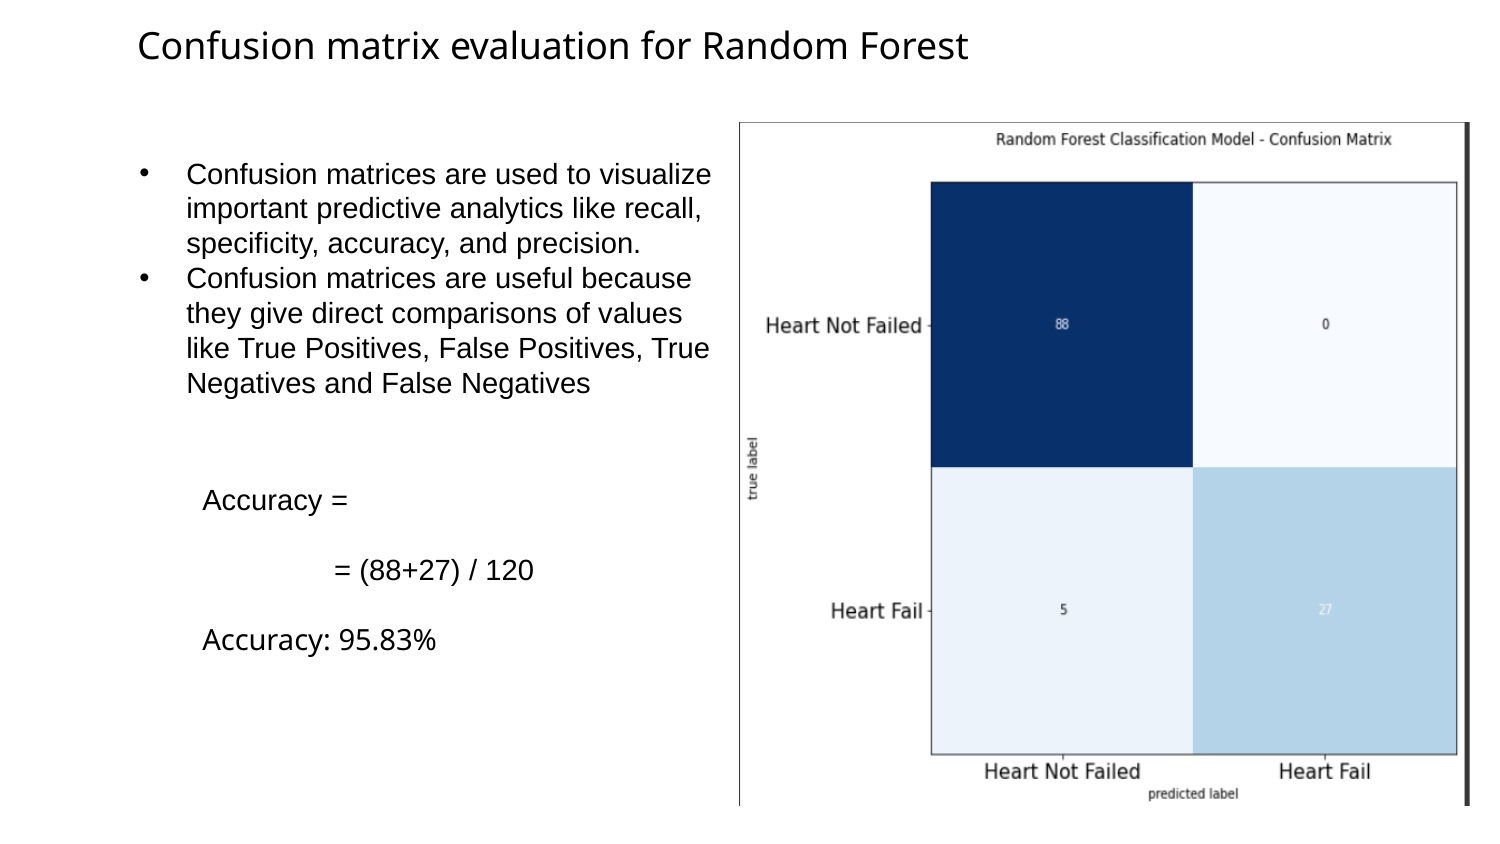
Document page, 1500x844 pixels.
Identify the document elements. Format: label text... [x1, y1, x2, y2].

picture [738, 121, 1470, 806]
text_box Confusion matrix evaluation for Random Forest [135, 20, 1064, 68]
text_box Confusion matrices are used to visualize important predictive analytics like recall, specificity, accuracy, and precision. Confusion matrices are useful because they give direct comparisons of values like True Positives, False Positives, True Negatives and False Negatives [124, 147, 731, 407]
